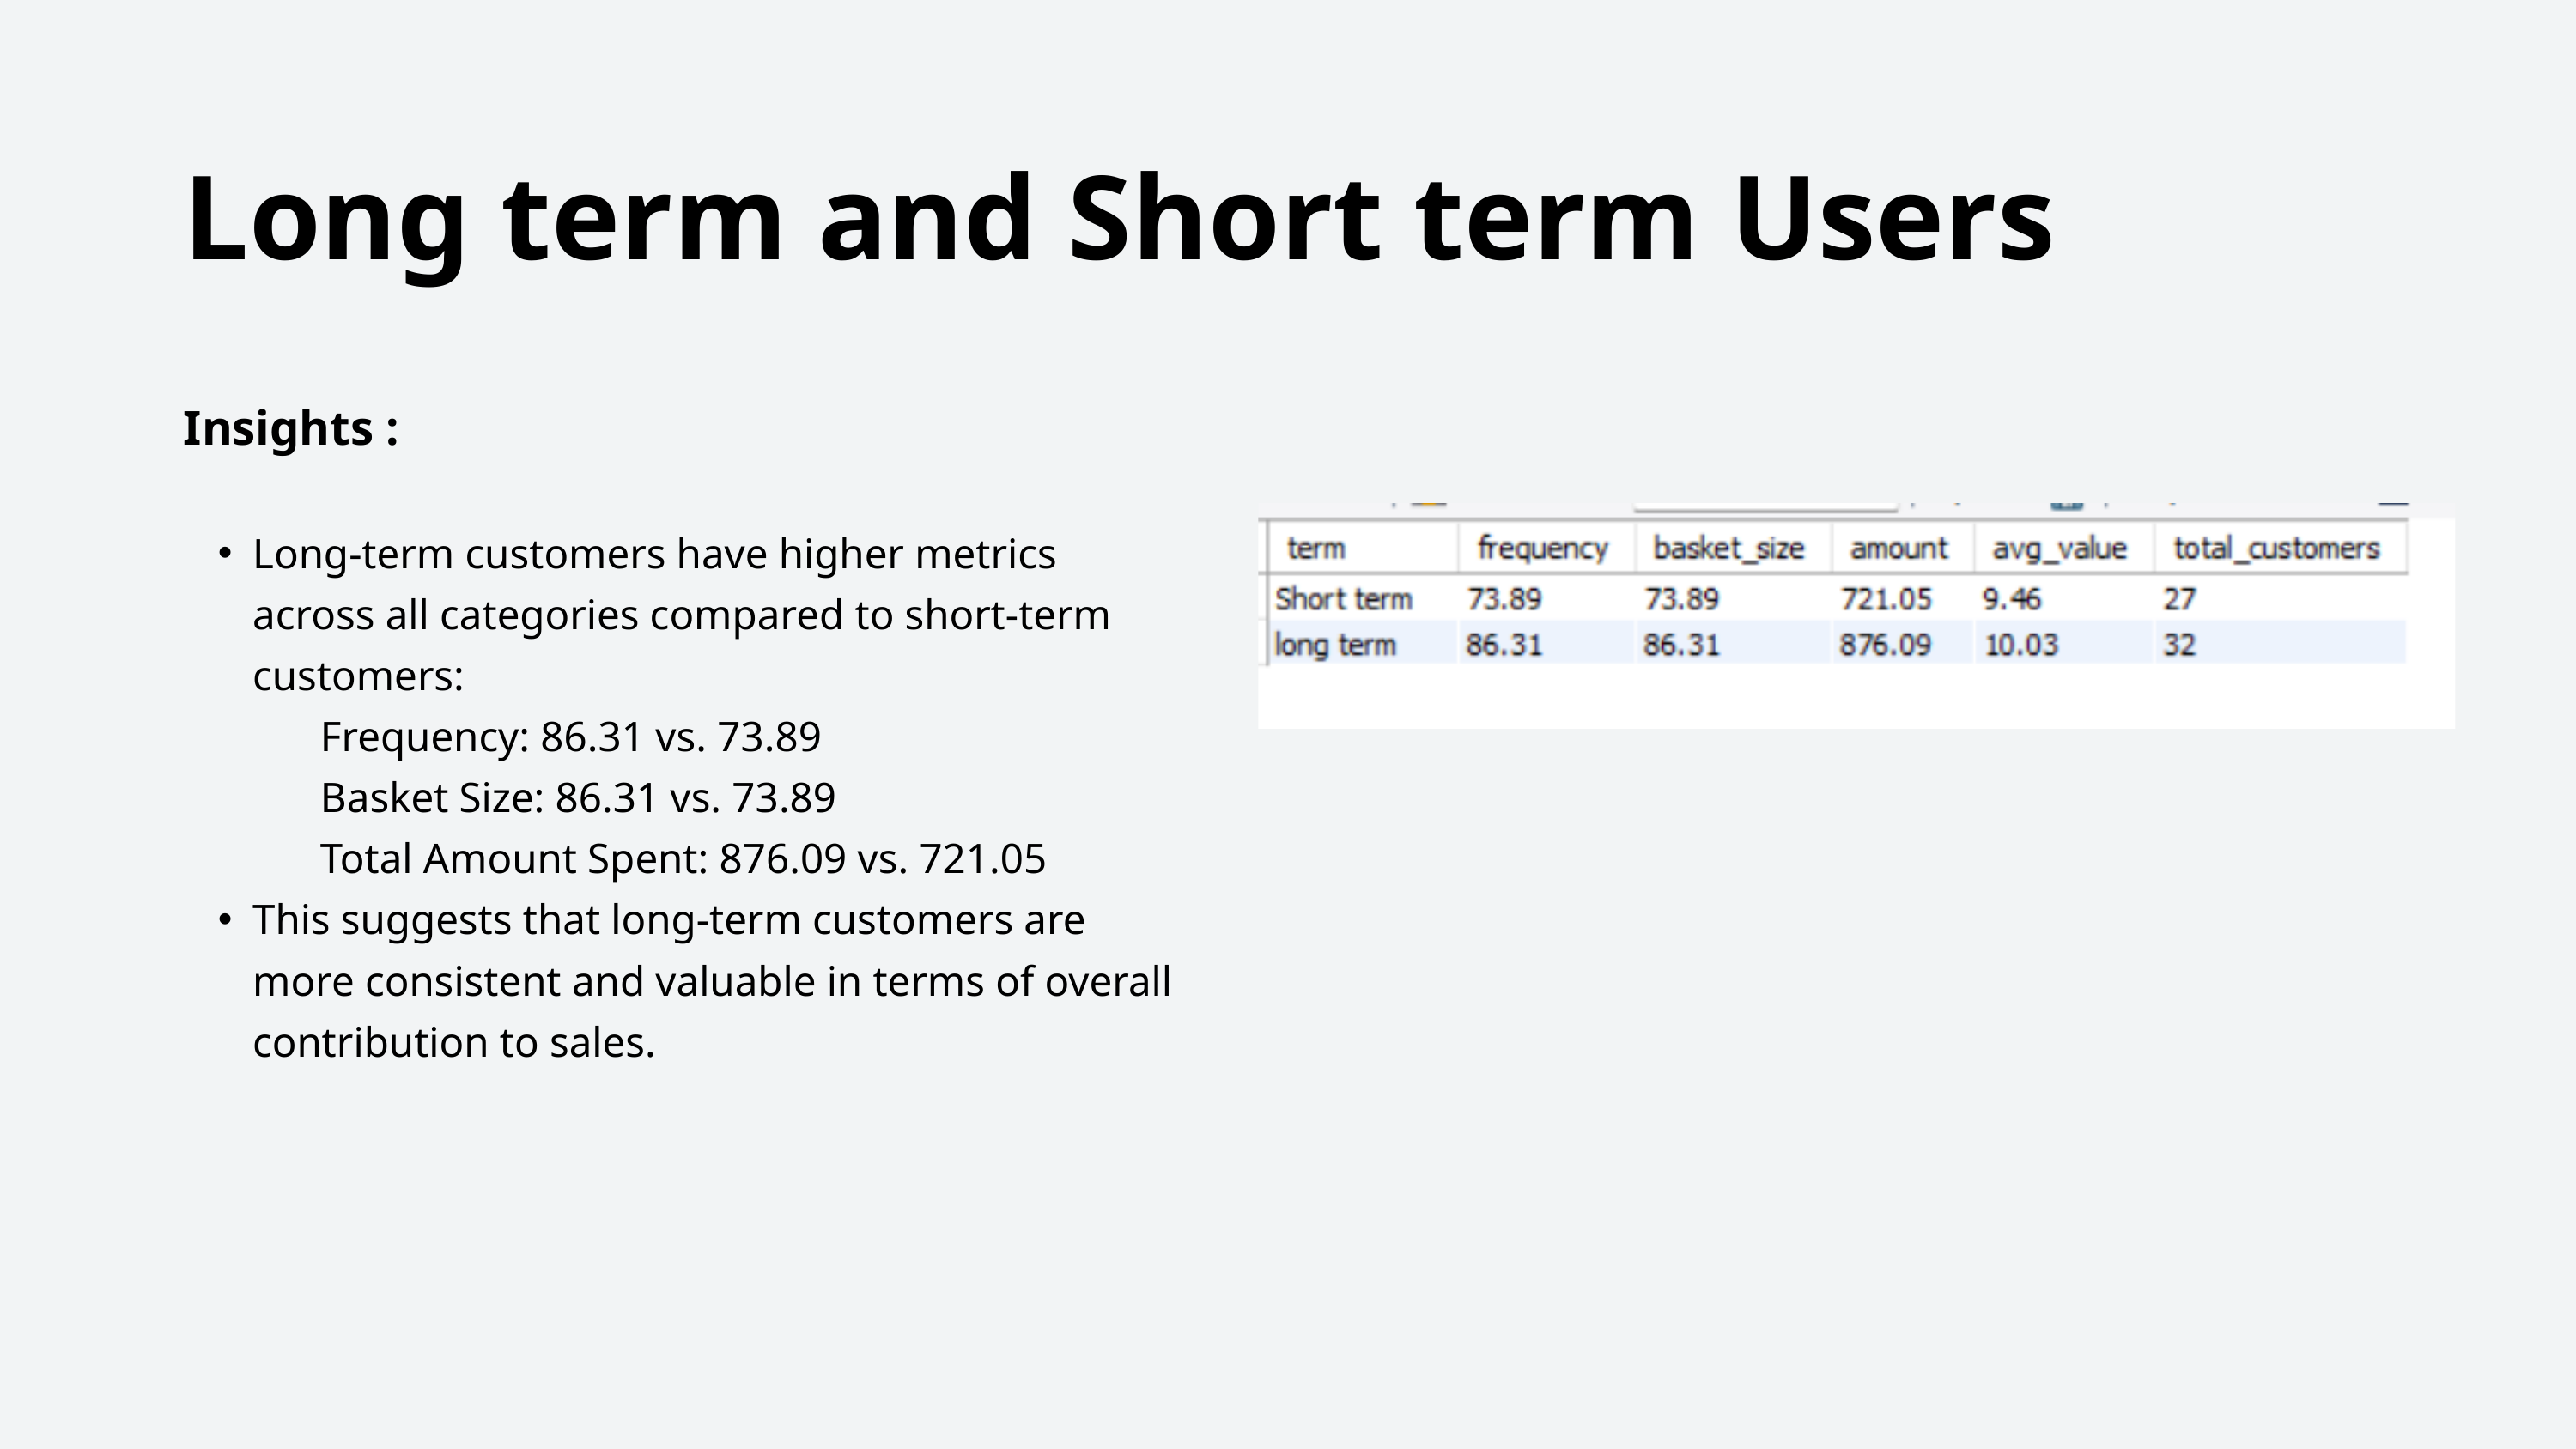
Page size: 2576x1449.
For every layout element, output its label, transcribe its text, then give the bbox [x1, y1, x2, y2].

text_box Insights : Long-term customers have higher metrics across all categories compared to short-term customers: Frequency: 86.31 vs. 73.89 Basket Size: 86.31 vs. 73.89 Total Amount Spent: 876.09 vs. 721.05 This suggests that long-term customers are more consistent and valuable in terms of overall contribution to sales. [183, 384, 1176, 1248]
text_box Long term and Short term Users [183, 143, 2168, 283]
text_box [1258, 503, 2456, 730]
